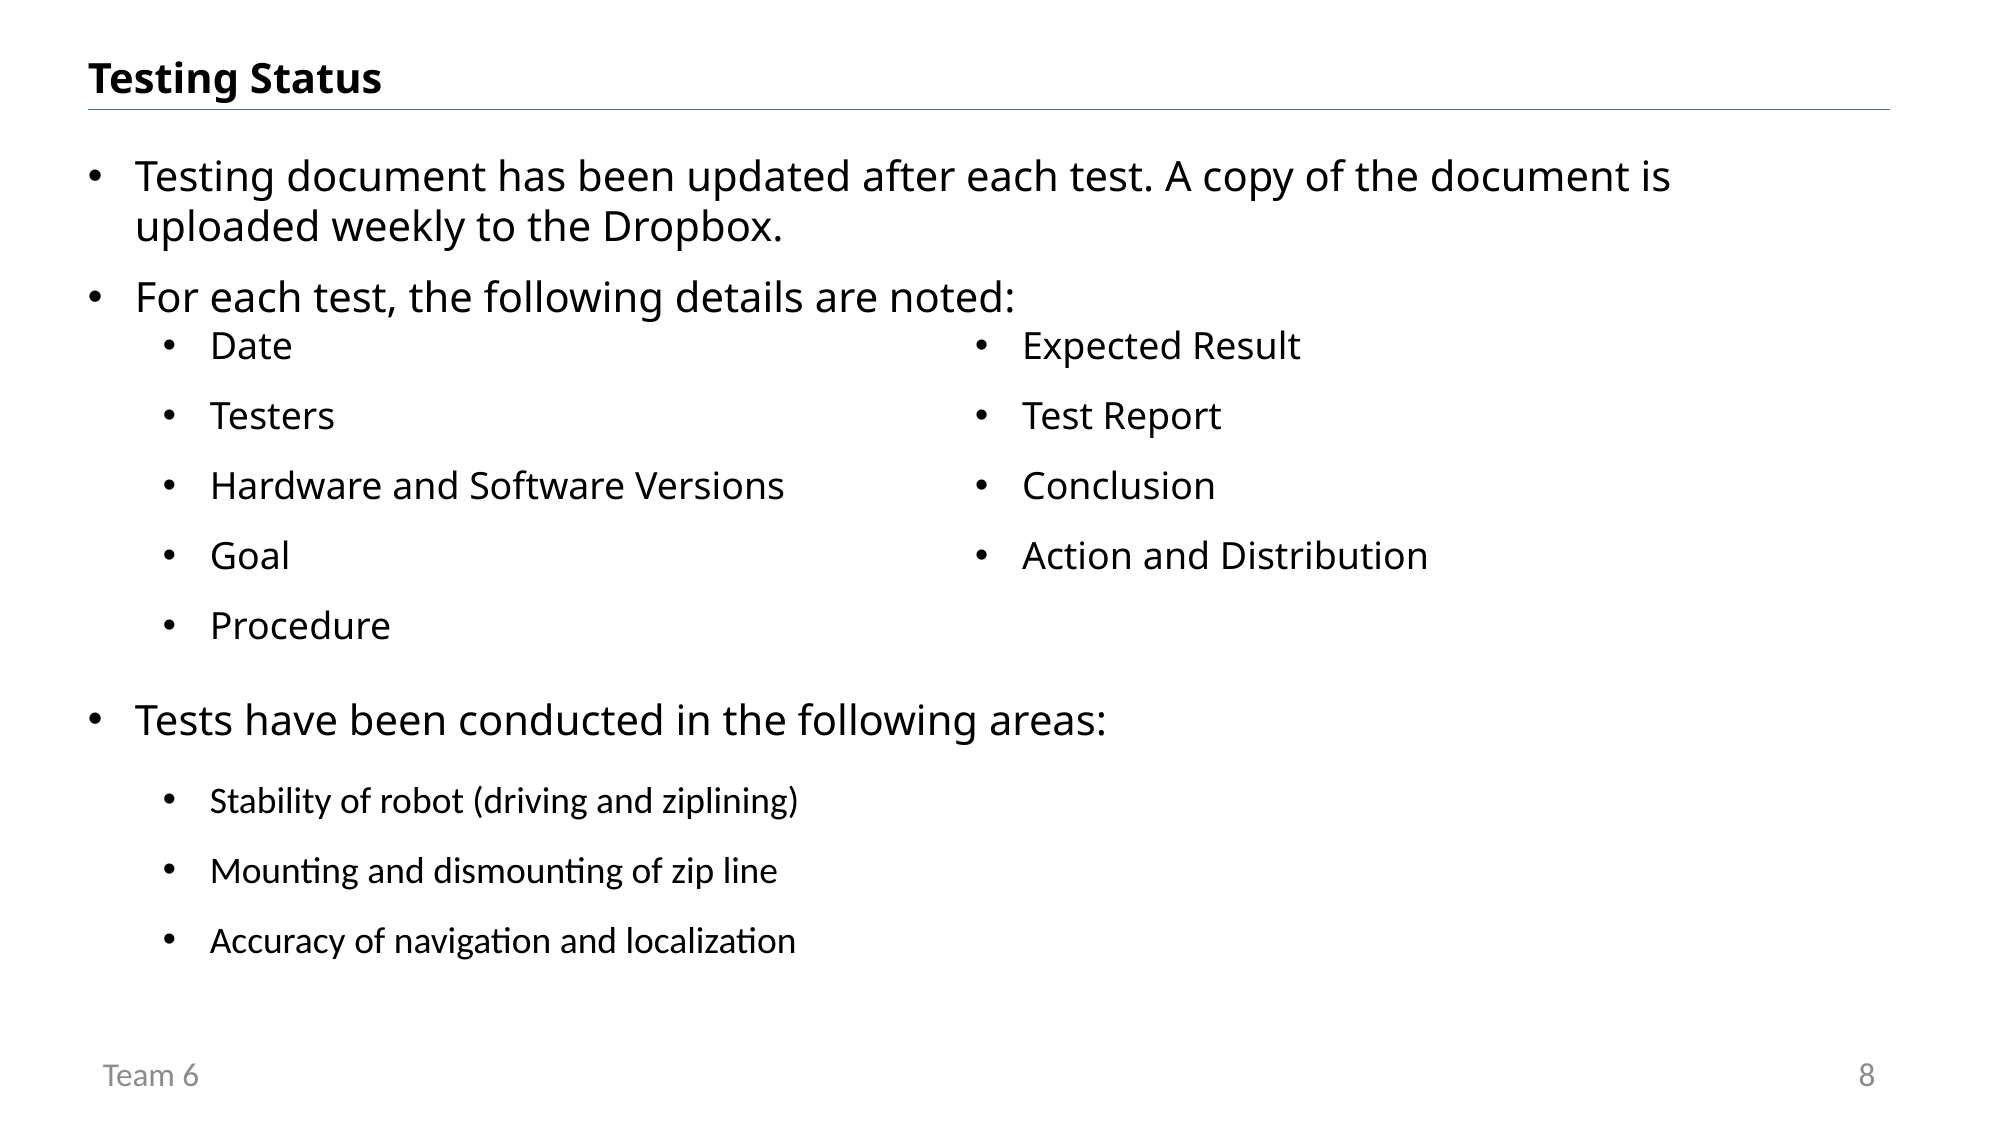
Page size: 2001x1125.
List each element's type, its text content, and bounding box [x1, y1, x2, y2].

text_box For each test, the following details are noted: [87, 241, 1713, 319]
text_box Stability of robot (driving and ziplining) Mounting and dismounting of zip line Accuracy of navigation and localization [87, 758, 1713, 979]
slide_number 8 [1440, 1042, 1891, 1103]
text_box Testing document has been updated after each test. A copy of the document is uploaded weekly to the Dropbox. [87, 145, 1713, 241]
footer Team 6 [87, 1042, 763, 1103]
text_box Date Testers Hardware and Software Versions Goal Procedure Expected Result Test Report Conclusion Action and Distribution [87, 319, 1713, 650]
text_box Testing Status [87, 44, 1088, 109]
text_box Tests have been conducted in the following areas: [87, 663, 1713, 758]
